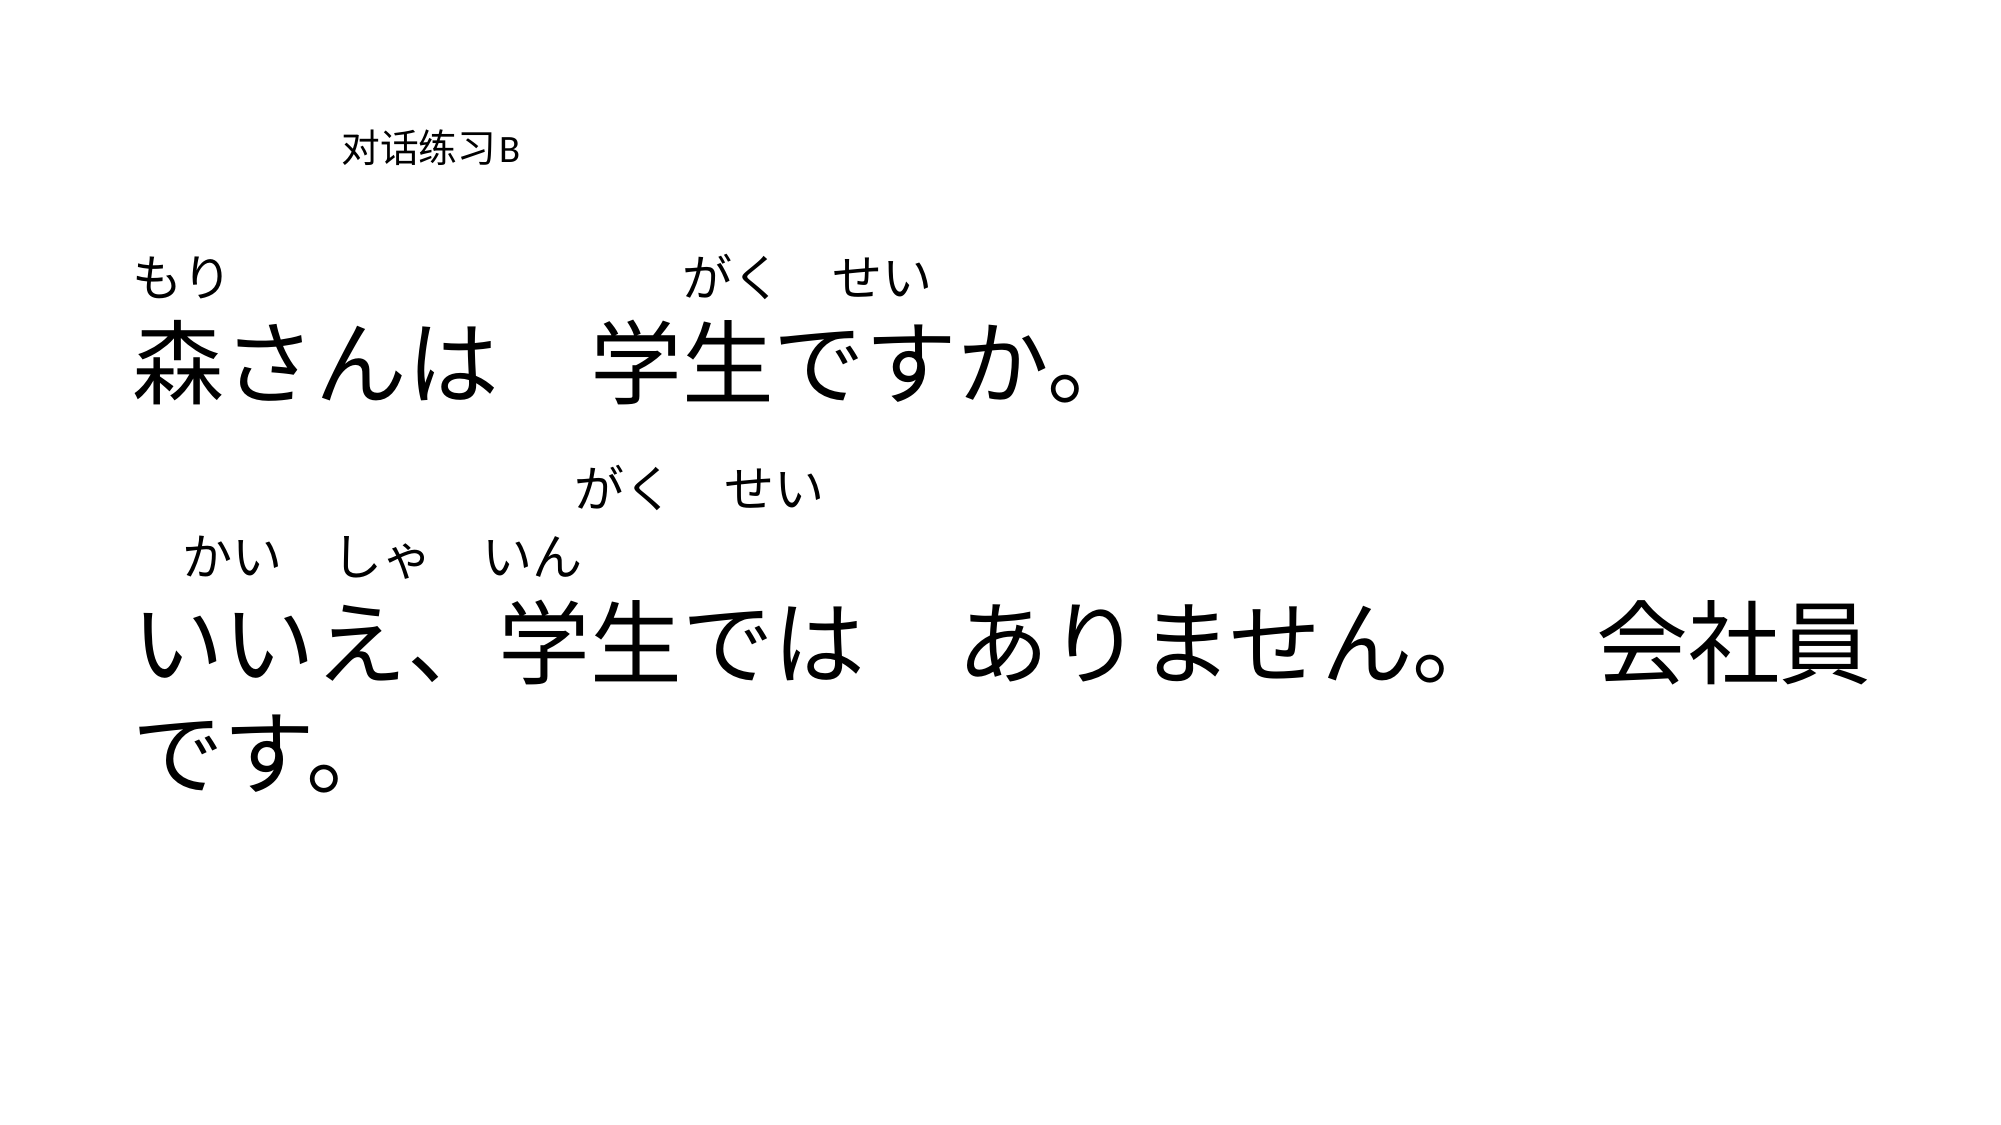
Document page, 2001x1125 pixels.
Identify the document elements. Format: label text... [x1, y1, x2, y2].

title 对话练习B [0, 120, 861, 179]
text_box もり がく せい 森さんは 学生ですか。 がく せい かい しゃ いん いいえ、学生では ありません。 会社員です。 [117, 238, 1931, 1034]
